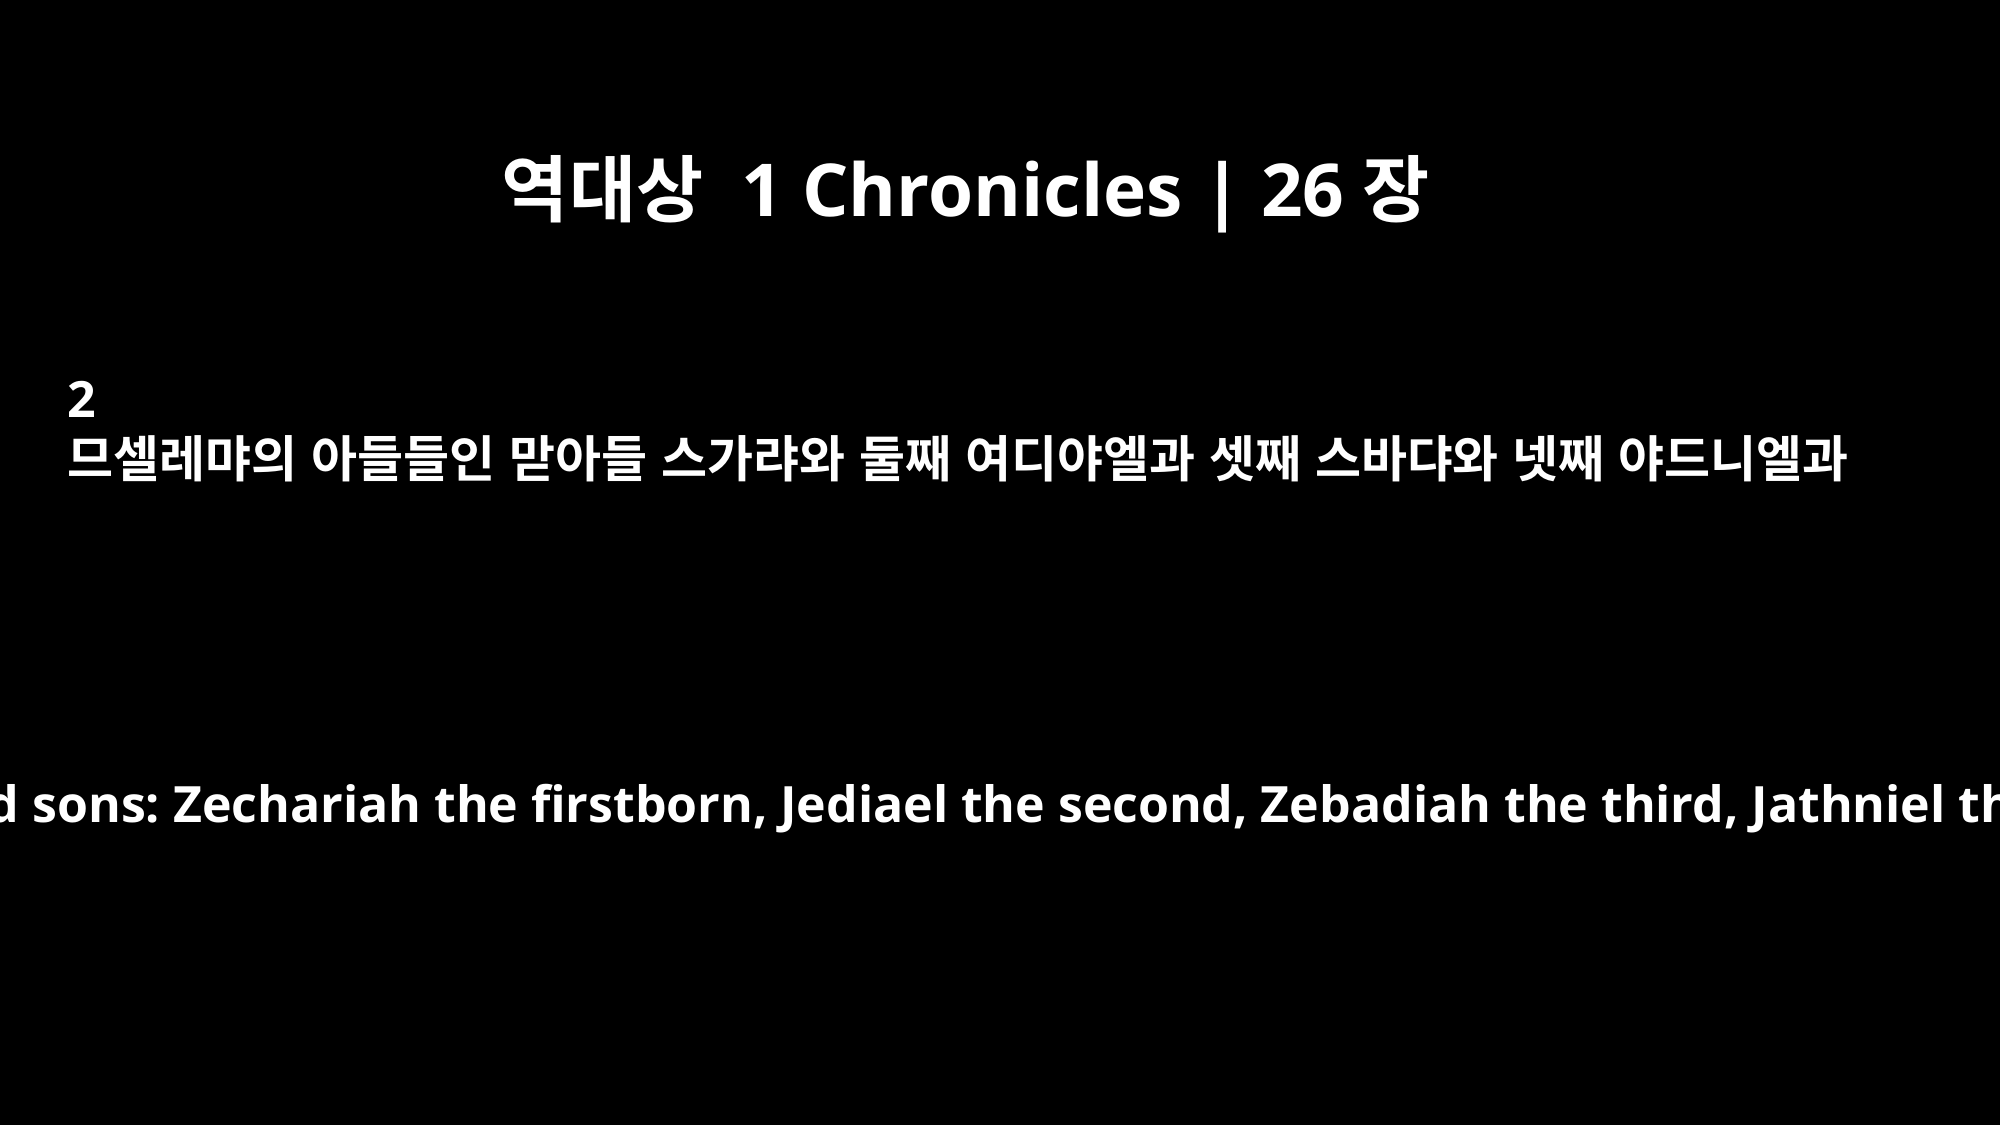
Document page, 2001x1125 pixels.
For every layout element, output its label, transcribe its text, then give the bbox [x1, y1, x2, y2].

text_box 2 므셀레먀의 아들들인 맏아들 스가랴와 둘째 여디야엘과 셋째 스바댜와 넷째 야드니엘과 [52, 359, 1865, 495]
text_box Meshelemiah had sons: Zechariah the firstborn, Jediael the second, Zebadiah the third, Jathniel the fourth, [0, 764, 2000, 840]
text_box 역대상 1 Chronicles | 26장 [487, 136, 1445, 239]
